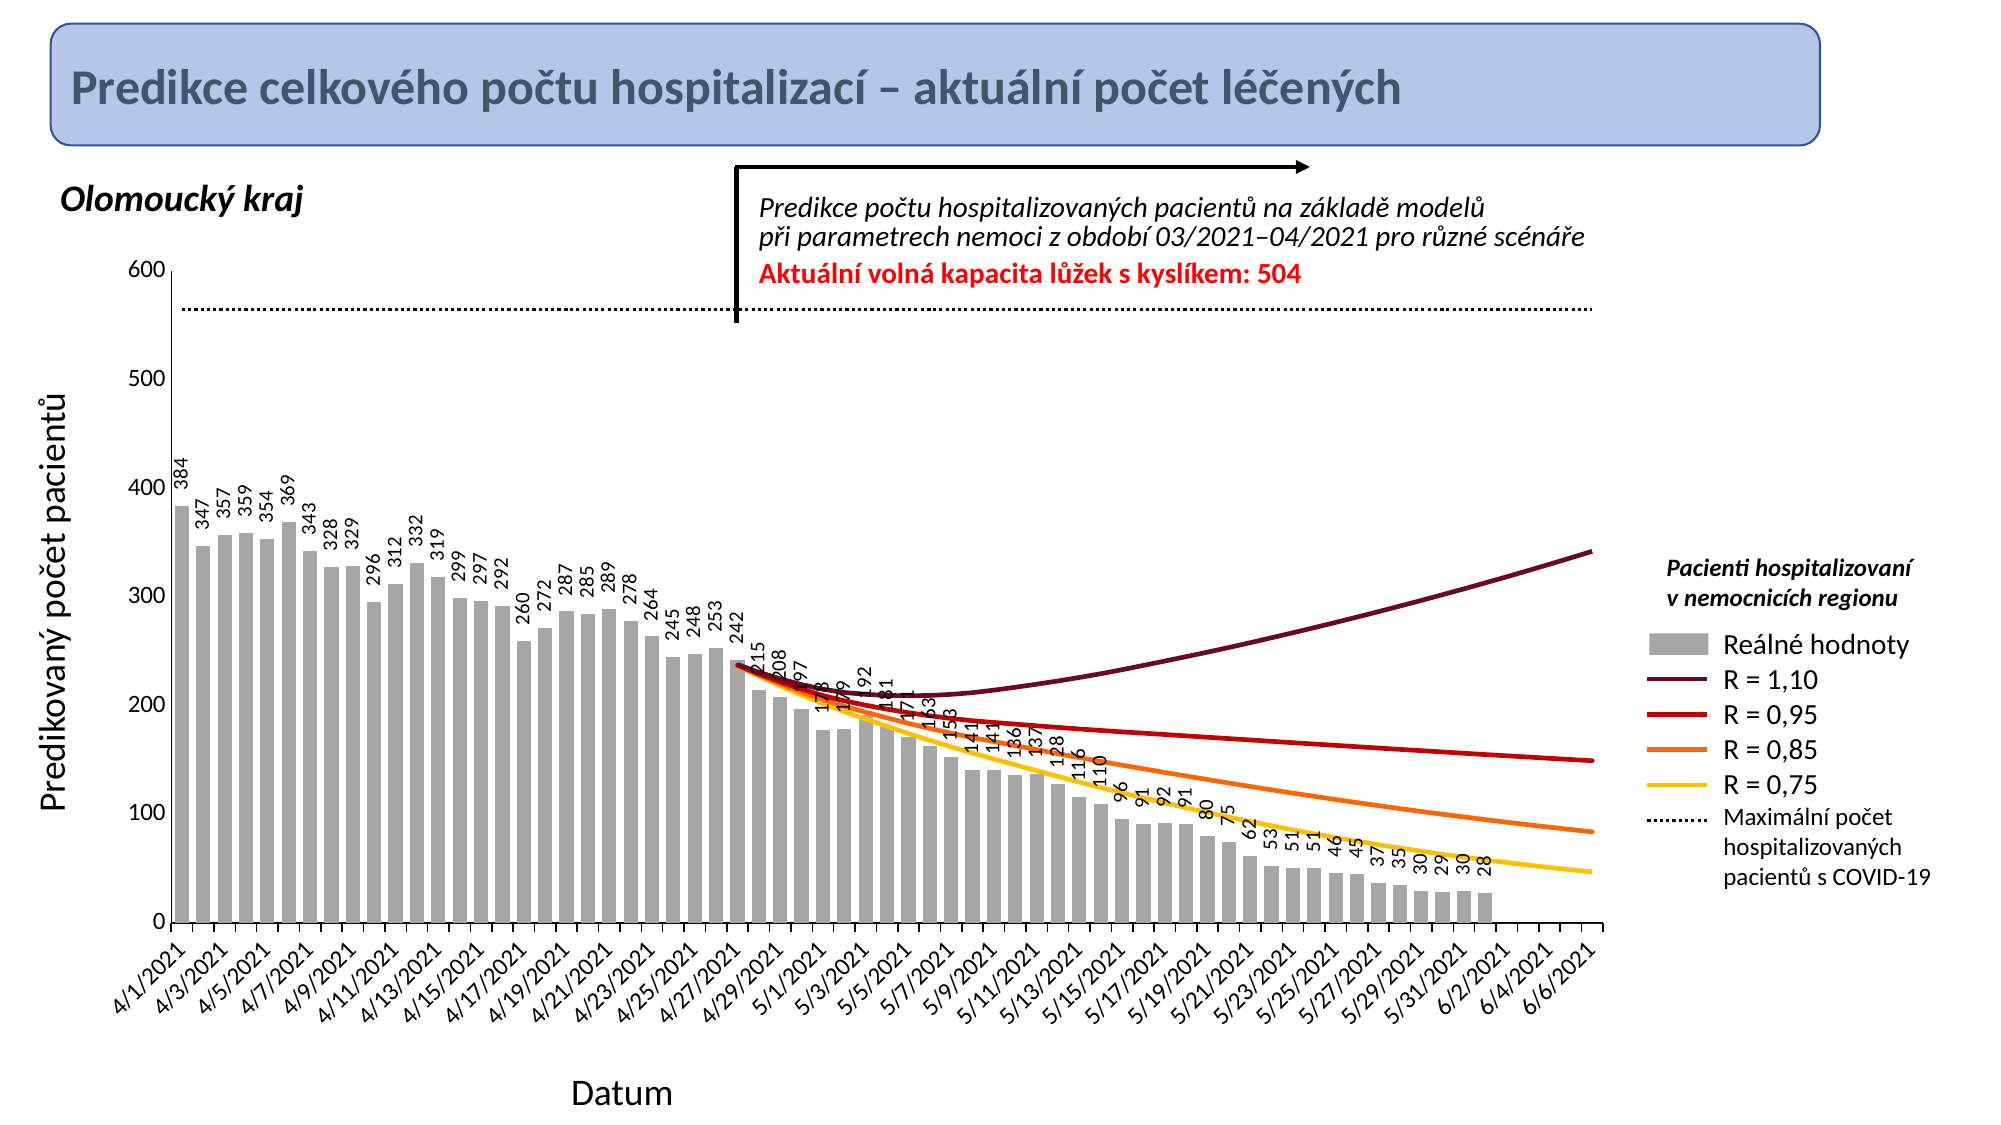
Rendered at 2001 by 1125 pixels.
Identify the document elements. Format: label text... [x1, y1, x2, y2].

table_header Predikce počtu hospitalizovaných pacientů na základě modelů při parametrech nemoci z období 03/2021–04/2021 pro různé scénáře [1310, 183, 1601, 245]
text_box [735, 166, 1310, 323]
text_box Datum [556, 1067, 689, 1121]
text_box Olomoucký kraj [45, 167, 335, 227]
chart [63, 245, 2000, 1067]
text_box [1647, 617, 1960, 901]
text_box Predikovaný počet pacientů [19, 377, 63, 828]
text_box Predikce celkového počtu hospitalizací – aktuální počet léčených [49, 22, 1822, 147]
